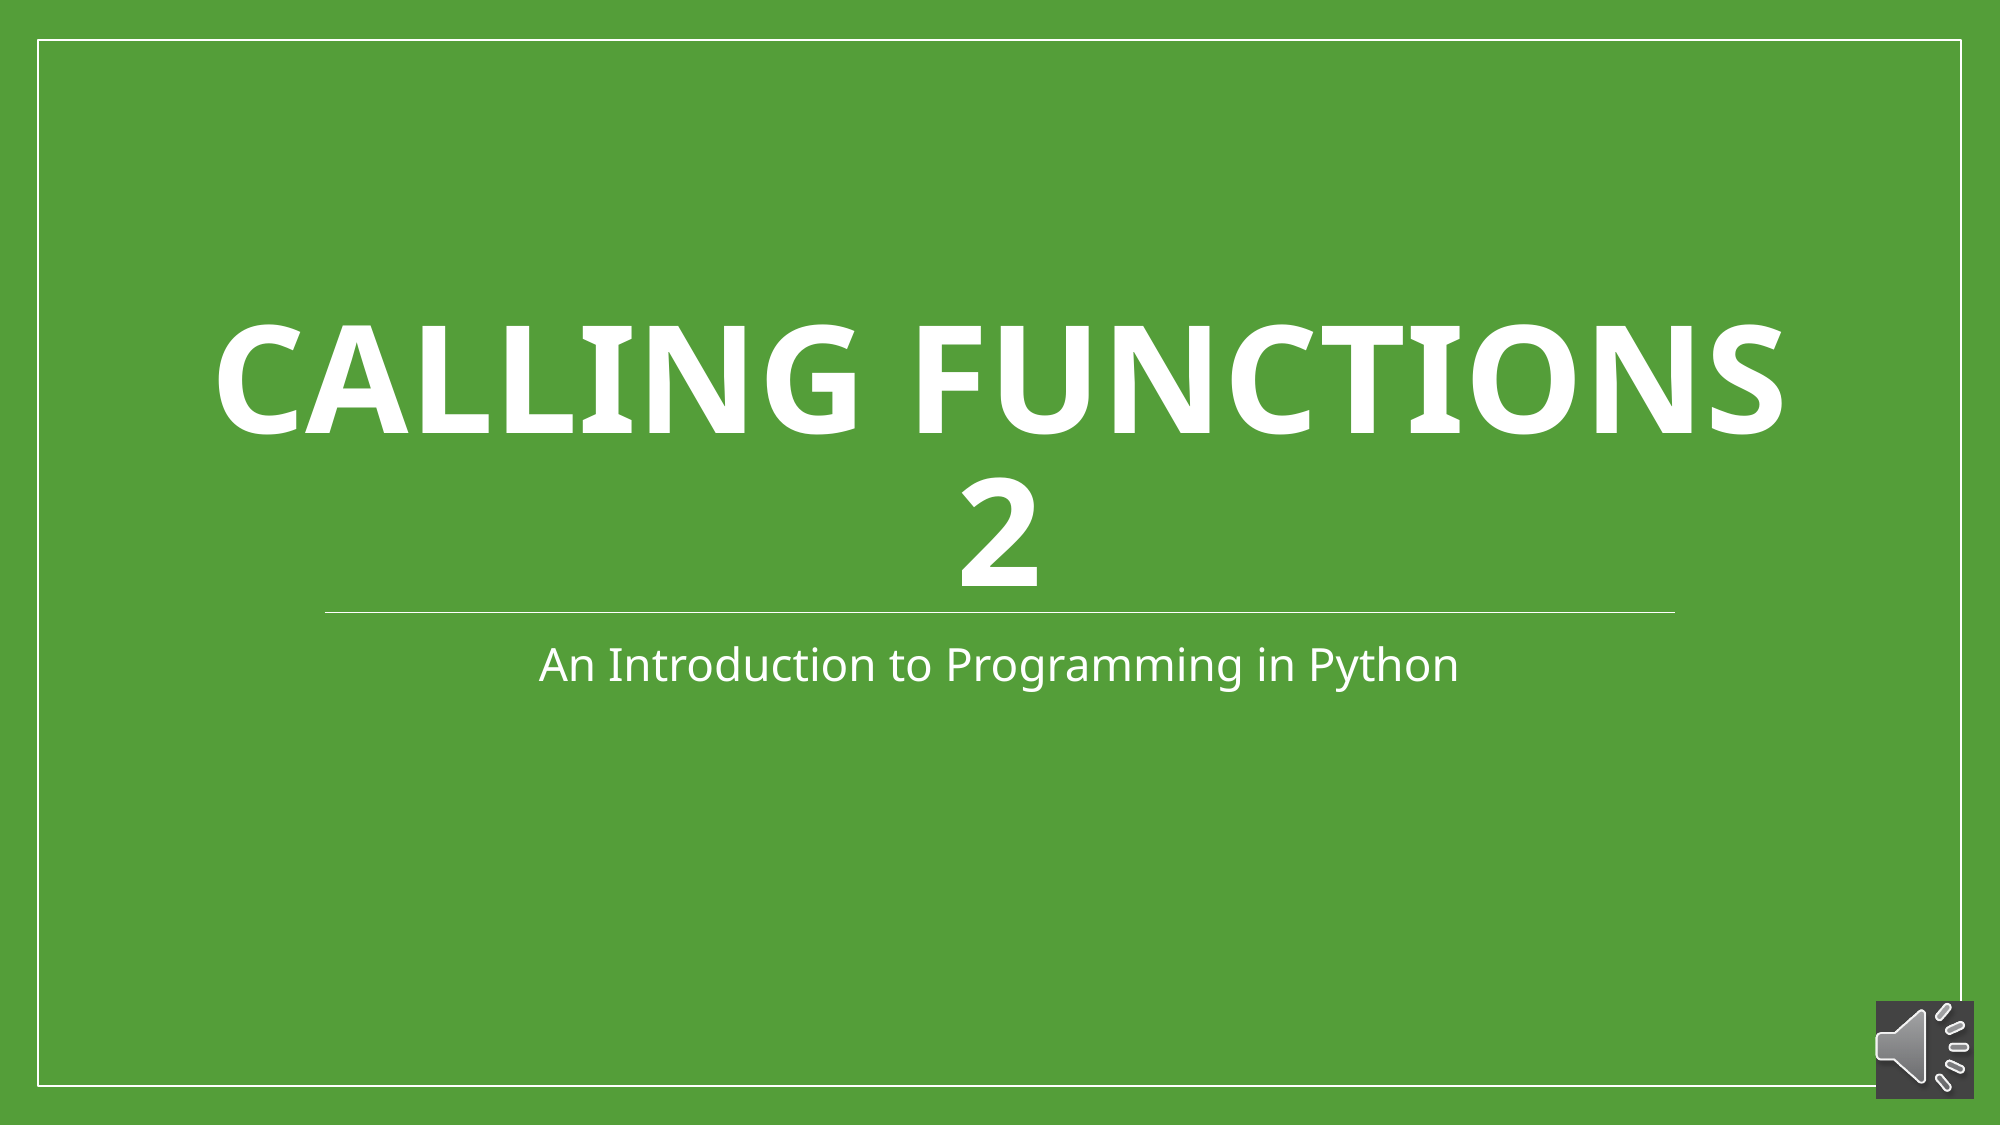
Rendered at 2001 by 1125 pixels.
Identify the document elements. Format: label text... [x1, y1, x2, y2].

picture [1874, 999, 1976, 1101]
subtitle An Introduction to Programming in Python [280, 634, 1719, 863]
title Calling Functions 2 [182, 144, 1818, 625]
